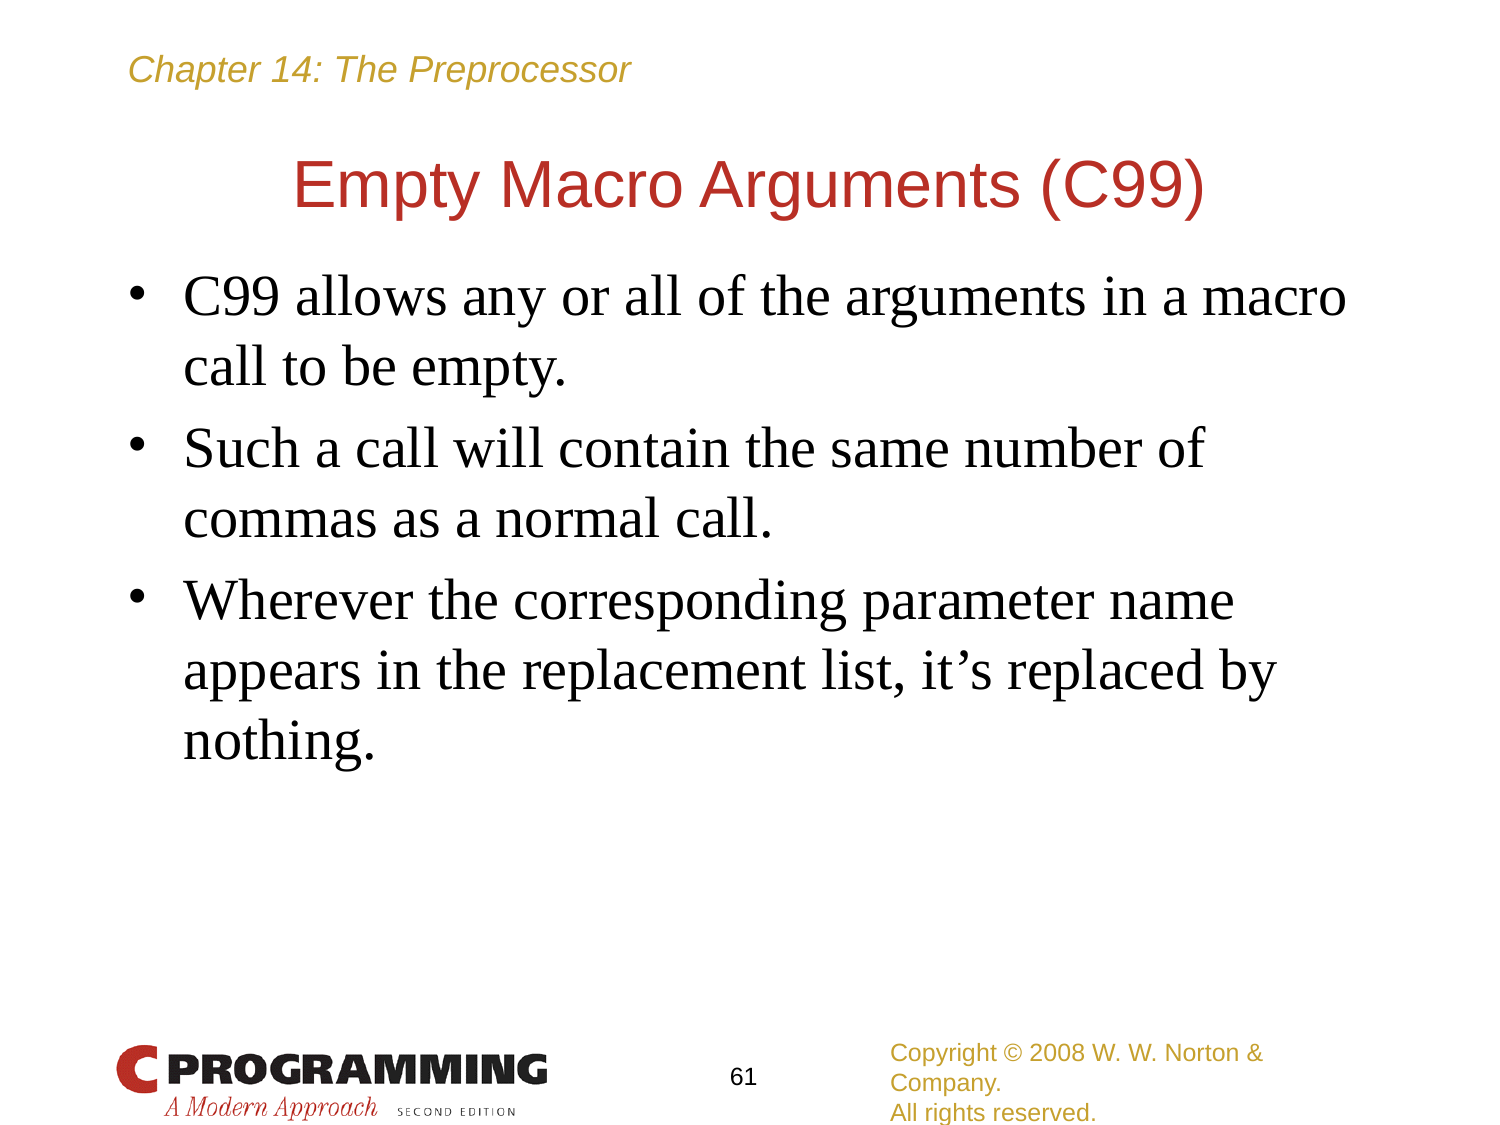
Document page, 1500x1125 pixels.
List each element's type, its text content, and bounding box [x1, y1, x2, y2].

text_box ‹#› [687, 1050, 800, 1100]
text_box Copyright © 2008 W. W. Norton & Company. All rights reserved. [874, 1043, 1388, 1119]
list C99 allows any or all of the arguments in a macro call to be empty. Such a call will contain the same number of commas as a normal call. Wherever the corresponding parameter name appears in the replacement list, it’s replaced by nothing. [112, 249, 1388, 1038]
picture [112, 1041, 550, 1123]
title Empty Macro Arguments (C99) [112, 125, 1388, 238]
